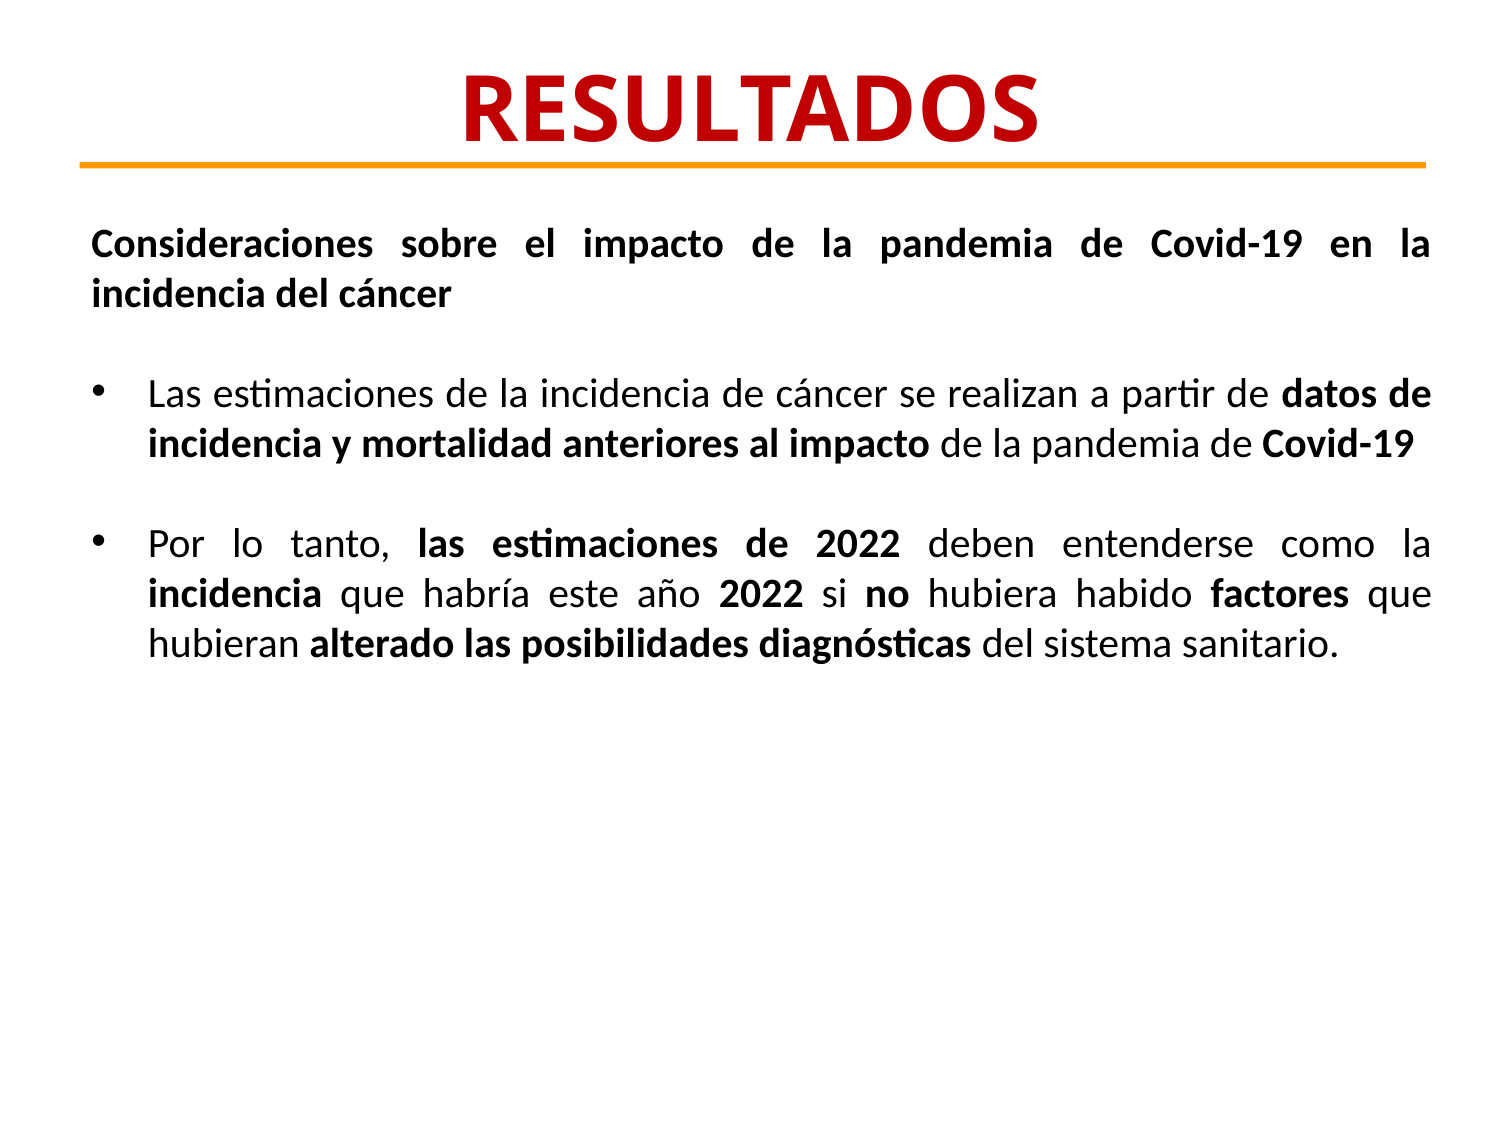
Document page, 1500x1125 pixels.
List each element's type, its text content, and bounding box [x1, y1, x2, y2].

text_box RESULTADOS [74, 45, 1425, 164]
text_box Consideraciones sobre el impacto de la pandemia de Covid-19 en la incidencia del cáncer Las estimaciones de la incidencia de cáncer se realizan a partir de datos de incidencia y mortalidad anteriores al impacto de la pandemia de Covid-19 Por lo tanto, las estimaciones de 2022 deben entenderse como la incidencia que habría este año 2022 si no hubiera habido factores que hubieran alterado las posibilidades diagnósticas del sistema sanitario. [76, 208, 1447, 673]
